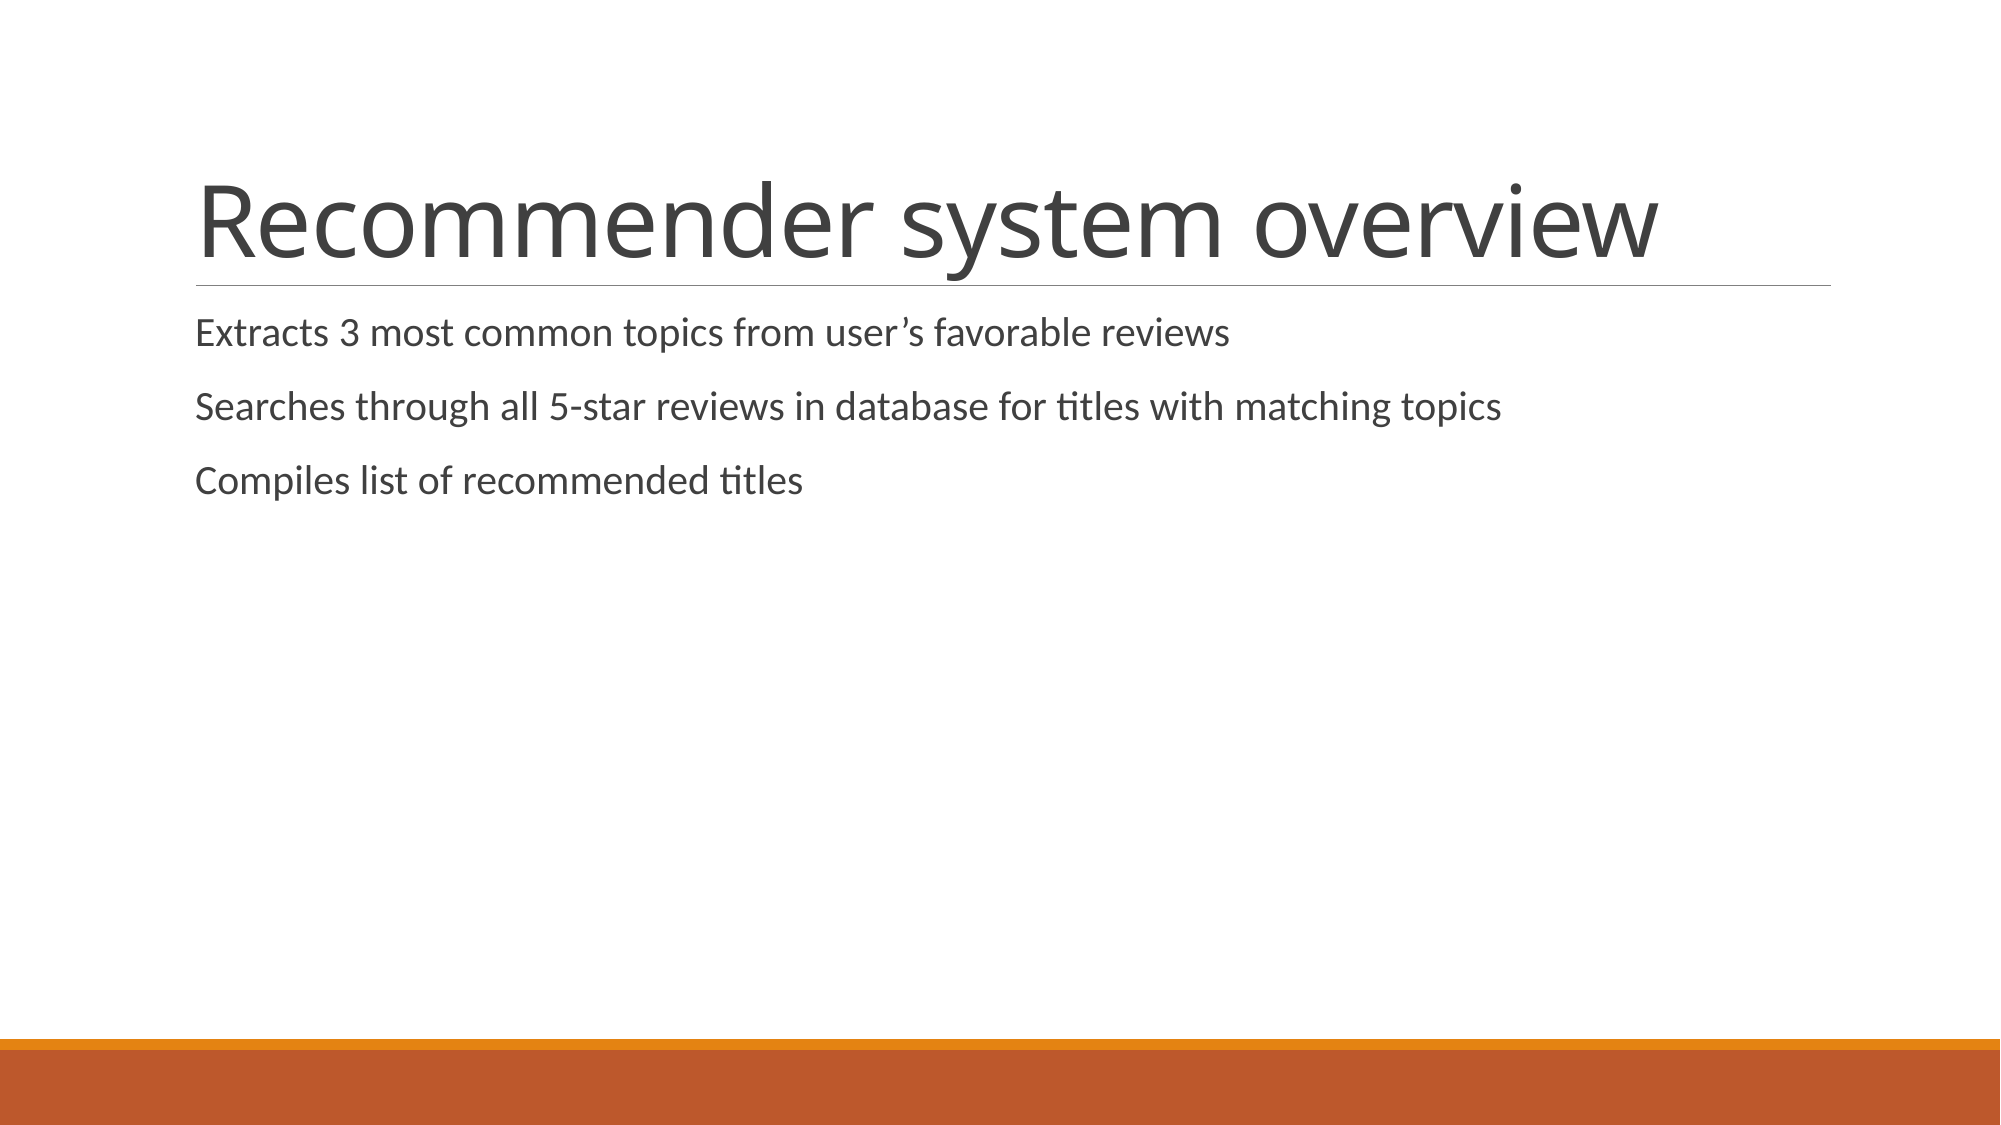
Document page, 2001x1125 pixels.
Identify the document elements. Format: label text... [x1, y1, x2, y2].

title Recommender system overview [180, 47, 1830, 285]
list Extracts 3 most common topics from user’s favorable reviews Searches through all 5-star reviews in database for titles with matching topics Compiles list of recommended titles [180, 302, 1830, 963]
